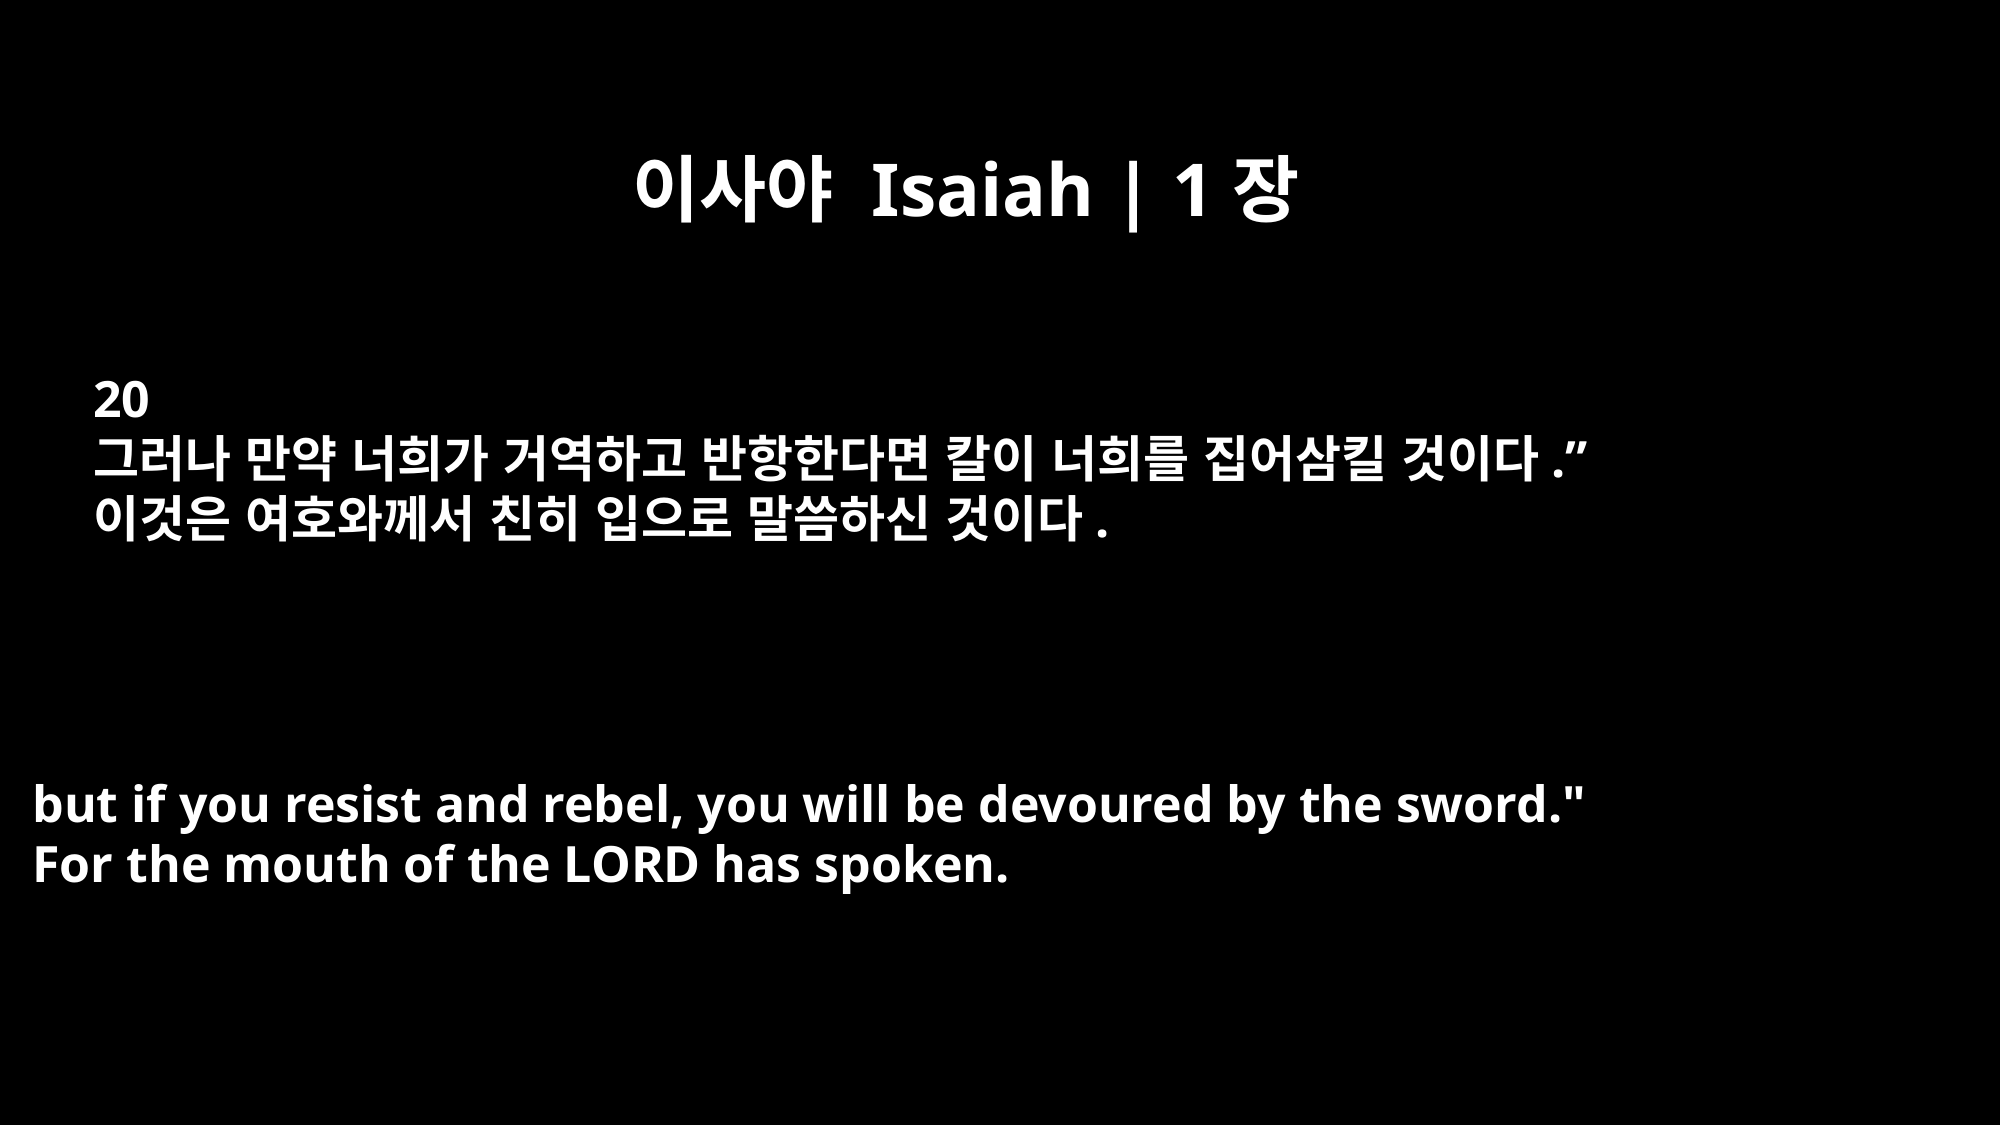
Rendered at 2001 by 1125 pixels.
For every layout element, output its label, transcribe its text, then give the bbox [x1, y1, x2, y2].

text_box 이사야 Isaiah | 1장 [617, 136, 1315, 239]
text_box but if you resist and rebel, you will be devoured by the sword." For the mouth of the LORD has spoken. [17, 764, 1602, 900]
text_box 20 그러나 만약 너희가 거역하고 반항한다면 칼이 너희를 집어삼킬 것이다.” 이것은 여호와께서 친히 입으로 말씀하신 것이다. [78, 359, 1603, 555]
